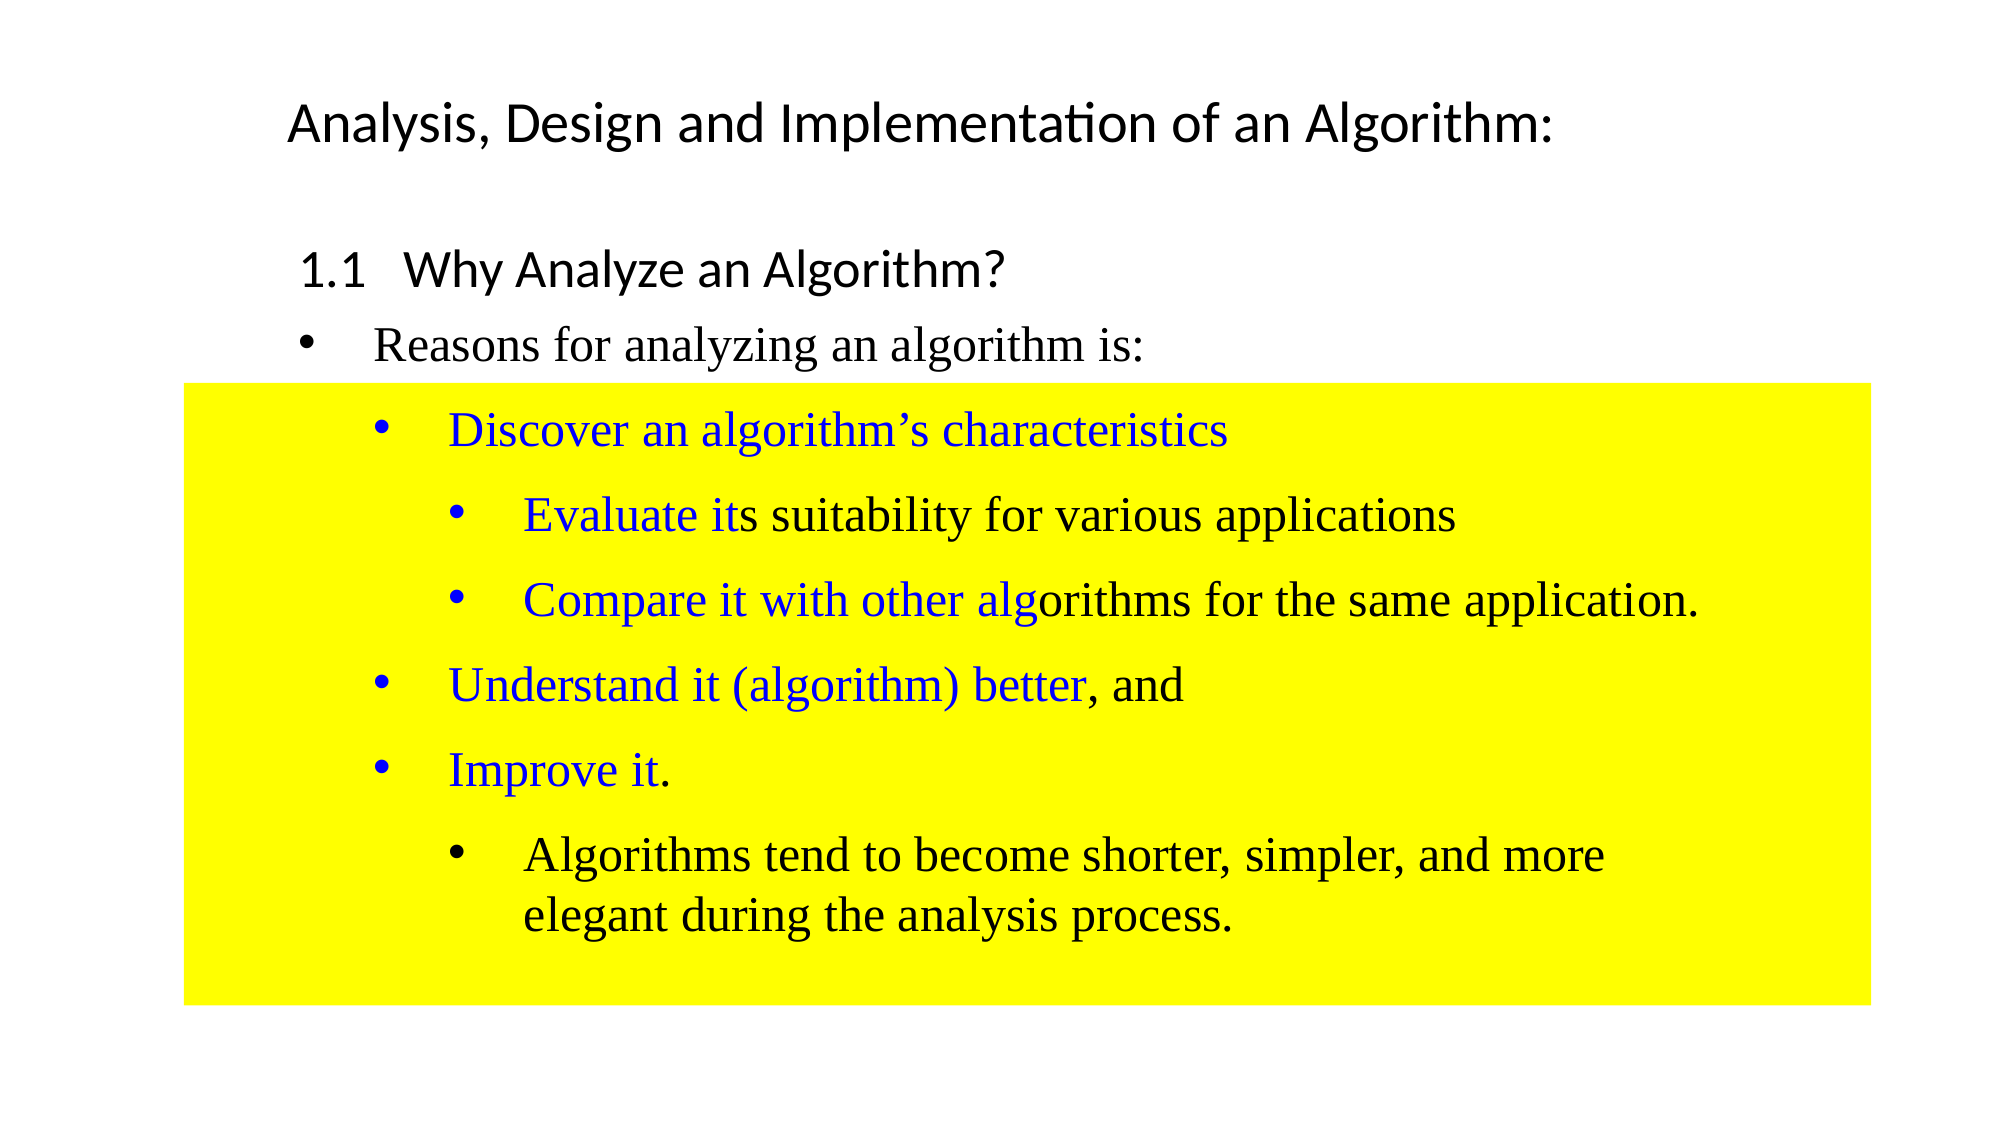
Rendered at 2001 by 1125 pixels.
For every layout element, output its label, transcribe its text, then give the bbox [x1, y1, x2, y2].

text_box 1.1 Why Analyze an Algorithm? Reasons for analyzing an algorithm is: Discover an algorithm’s characteristics Evaluate its suitability for various applications Compare it with other algorithms for the same application. Understand it (algorithm) better, and Improve it. Algorithms tend to become shorter, simpler, and more elegant during the analysis process. [283, 193, 1772, 949]
text_box Analysis, Design and Implementation of an Algorithm: [272, 76, 1676, 162]
text_box [183, 382, 1872, 1006]
